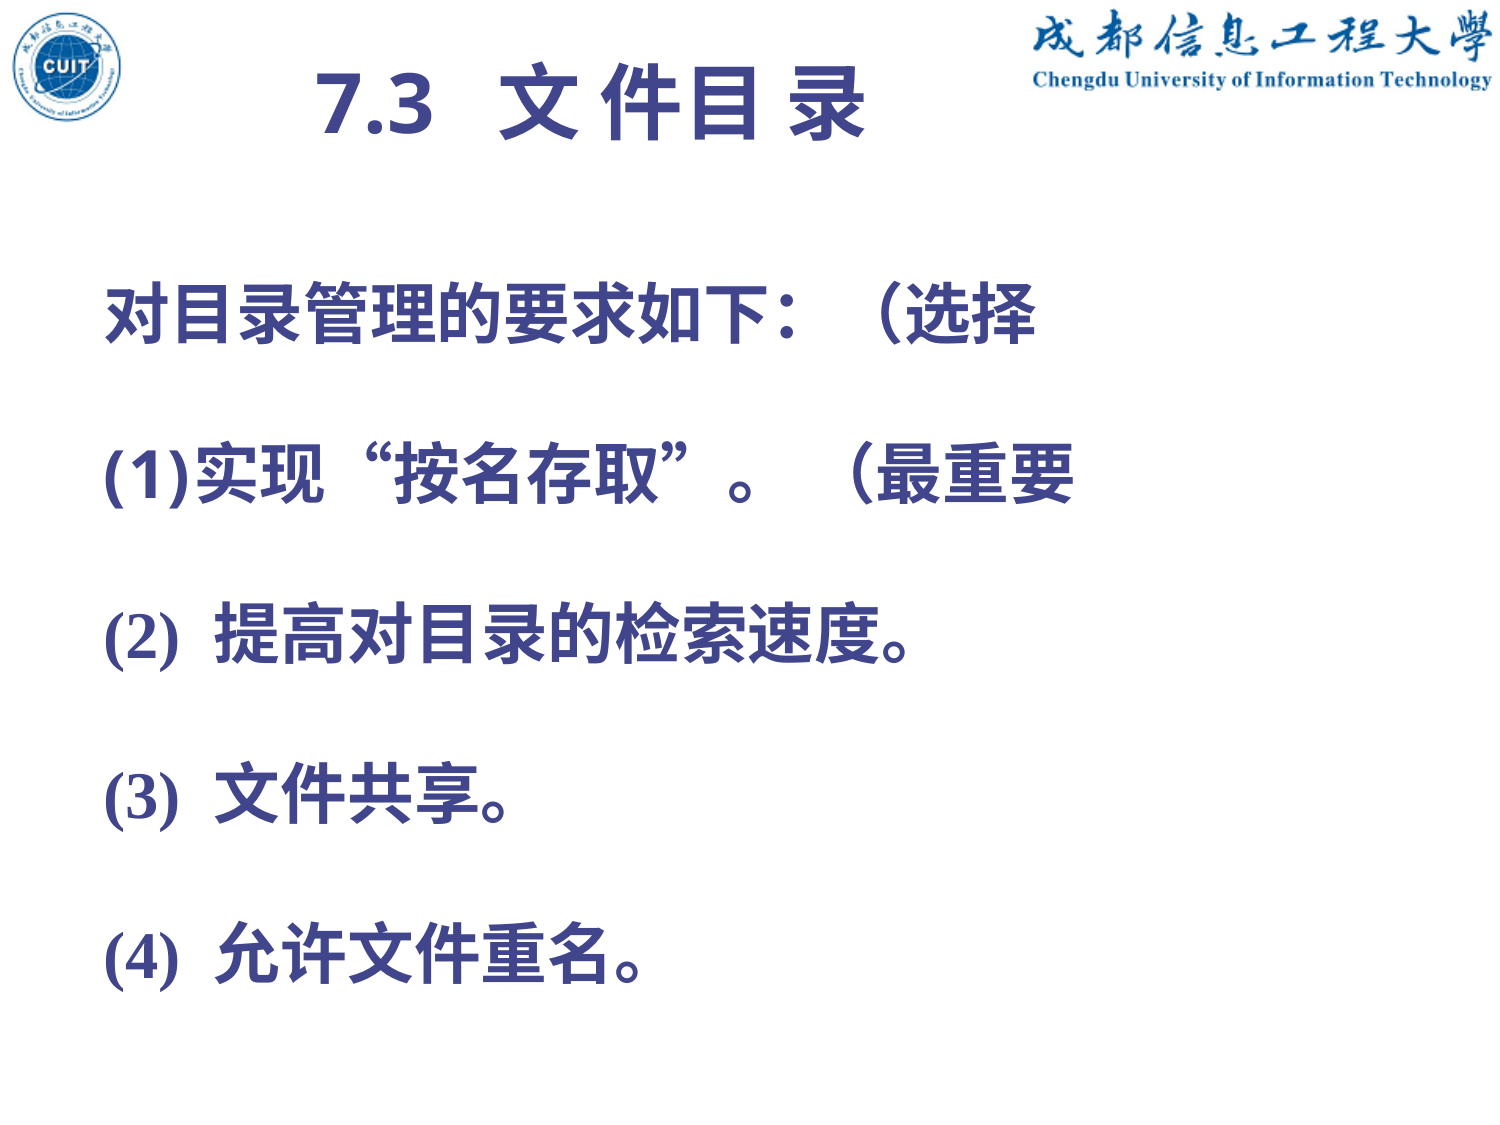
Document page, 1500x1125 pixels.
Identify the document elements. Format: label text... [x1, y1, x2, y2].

text_box 7.3 文 件目 录 [301, 42, 969, 158]
picture [0, 0, 127, 138]
picture [1029, 0, 1500, 102]
text_box 对目录管理的要求如下：（选择 实现“按名存取”。 （最重要 (2) 提高对目录的检索速度。 (3) 文件共享。 (4) 允许文件重名。 [88, 184, 1412, 999]
